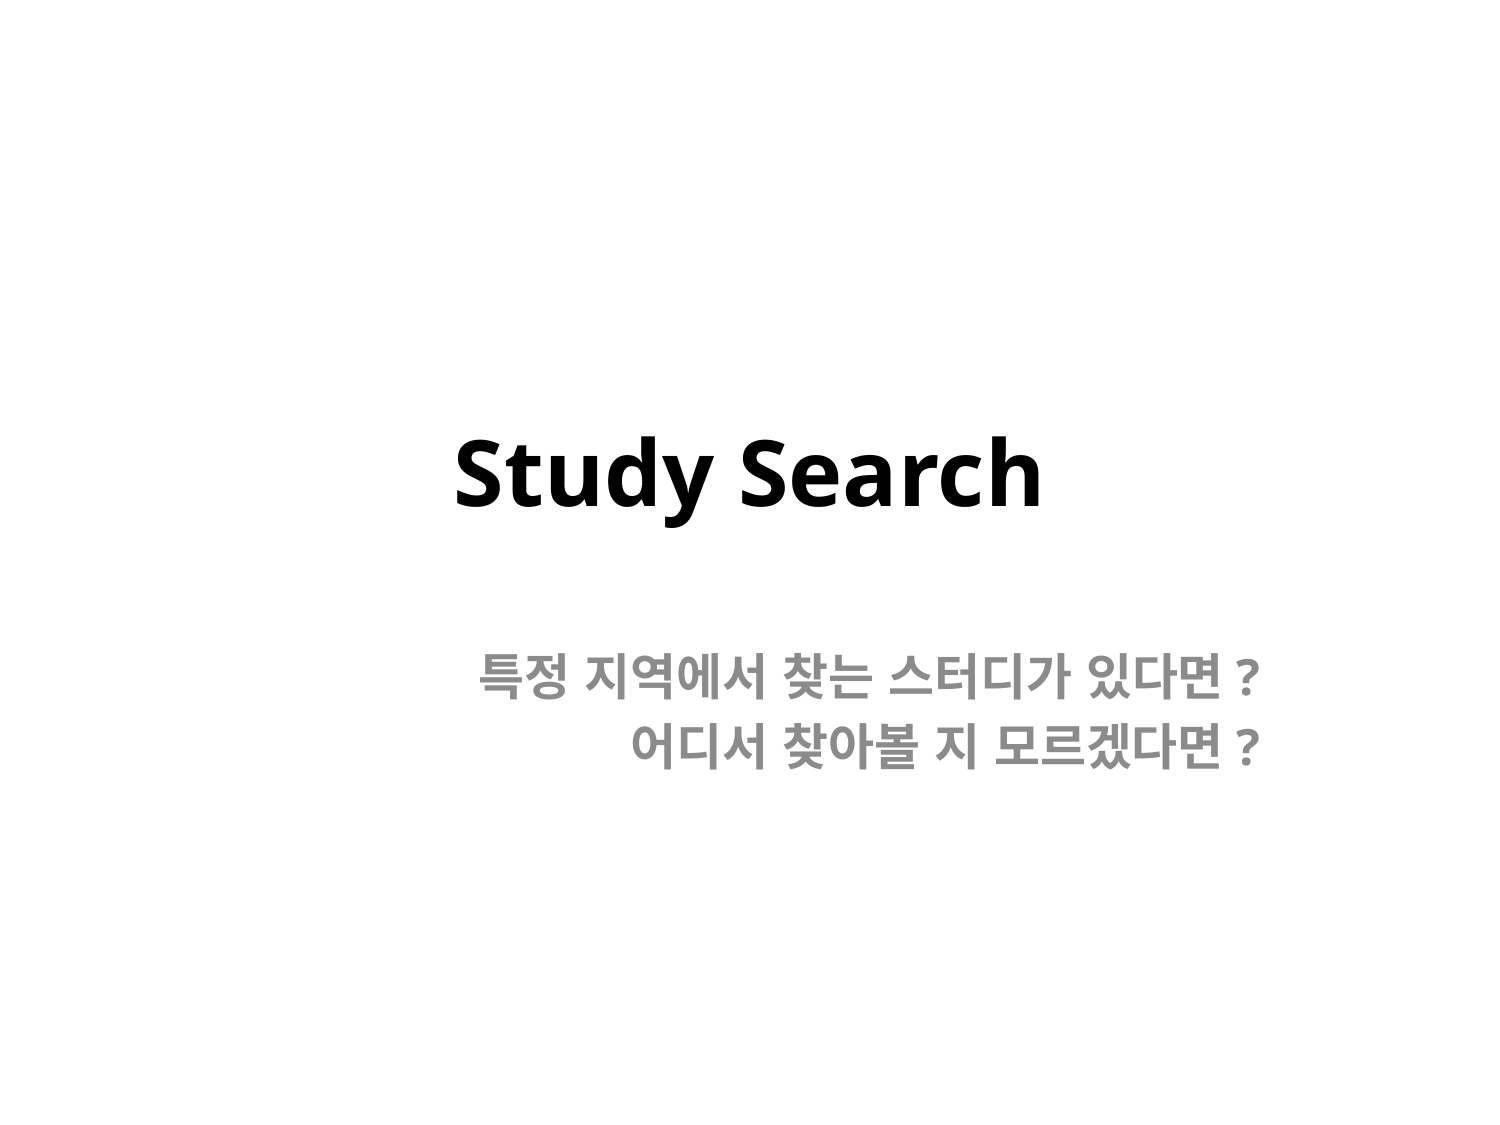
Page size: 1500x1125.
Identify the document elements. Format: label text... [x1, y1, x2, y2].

title Study Search [112, 349, 1388, 591]
subtitle 특정 지역에서 찾는 스터디가 있다면? 어디서 찾아볼 지 모르겠다면? [225, 637, 1275, 925]
